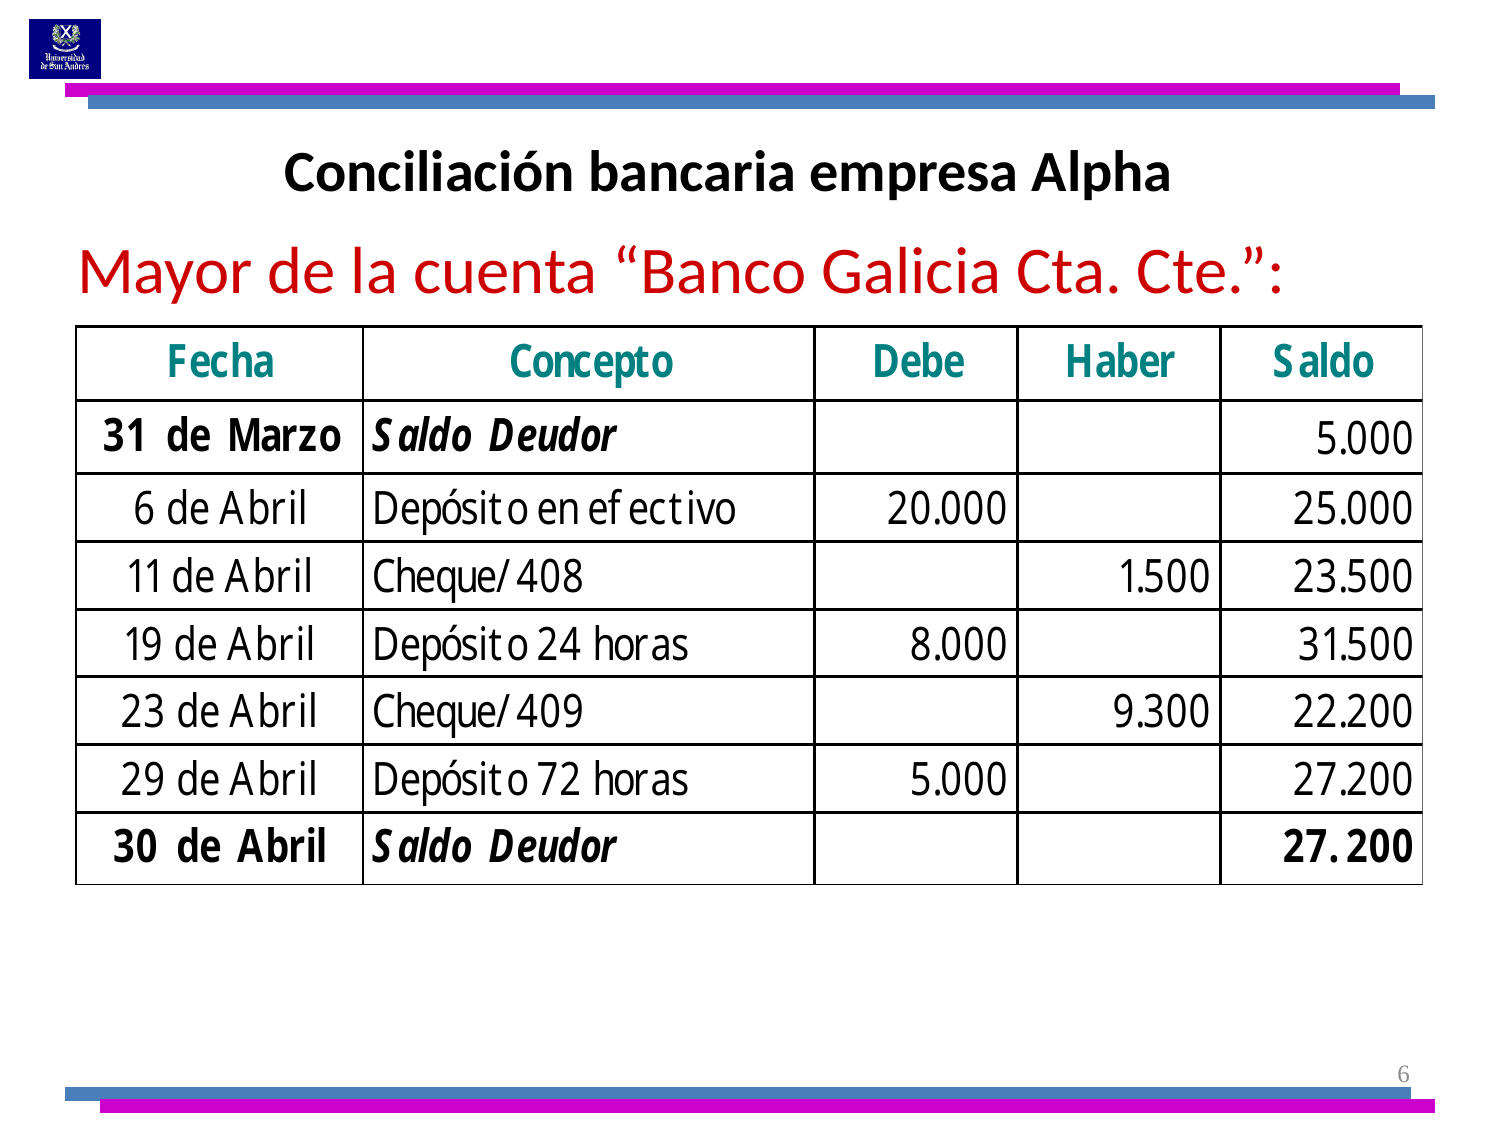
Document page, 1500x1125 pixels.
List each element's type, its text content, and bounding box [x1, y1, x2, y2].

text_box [74, 324, 1426, 888]
text_box Mayor de la cuenta “Banco Galicia Cta. Cte.”: [62, 219, 1500, 315]
slide_number 6 [1074, 1042, 1425, 1099]
picture [29, 18, 101, 79]
text_box Conciliación bancaria empresa Alpha [41, 125, 1417, 211]
